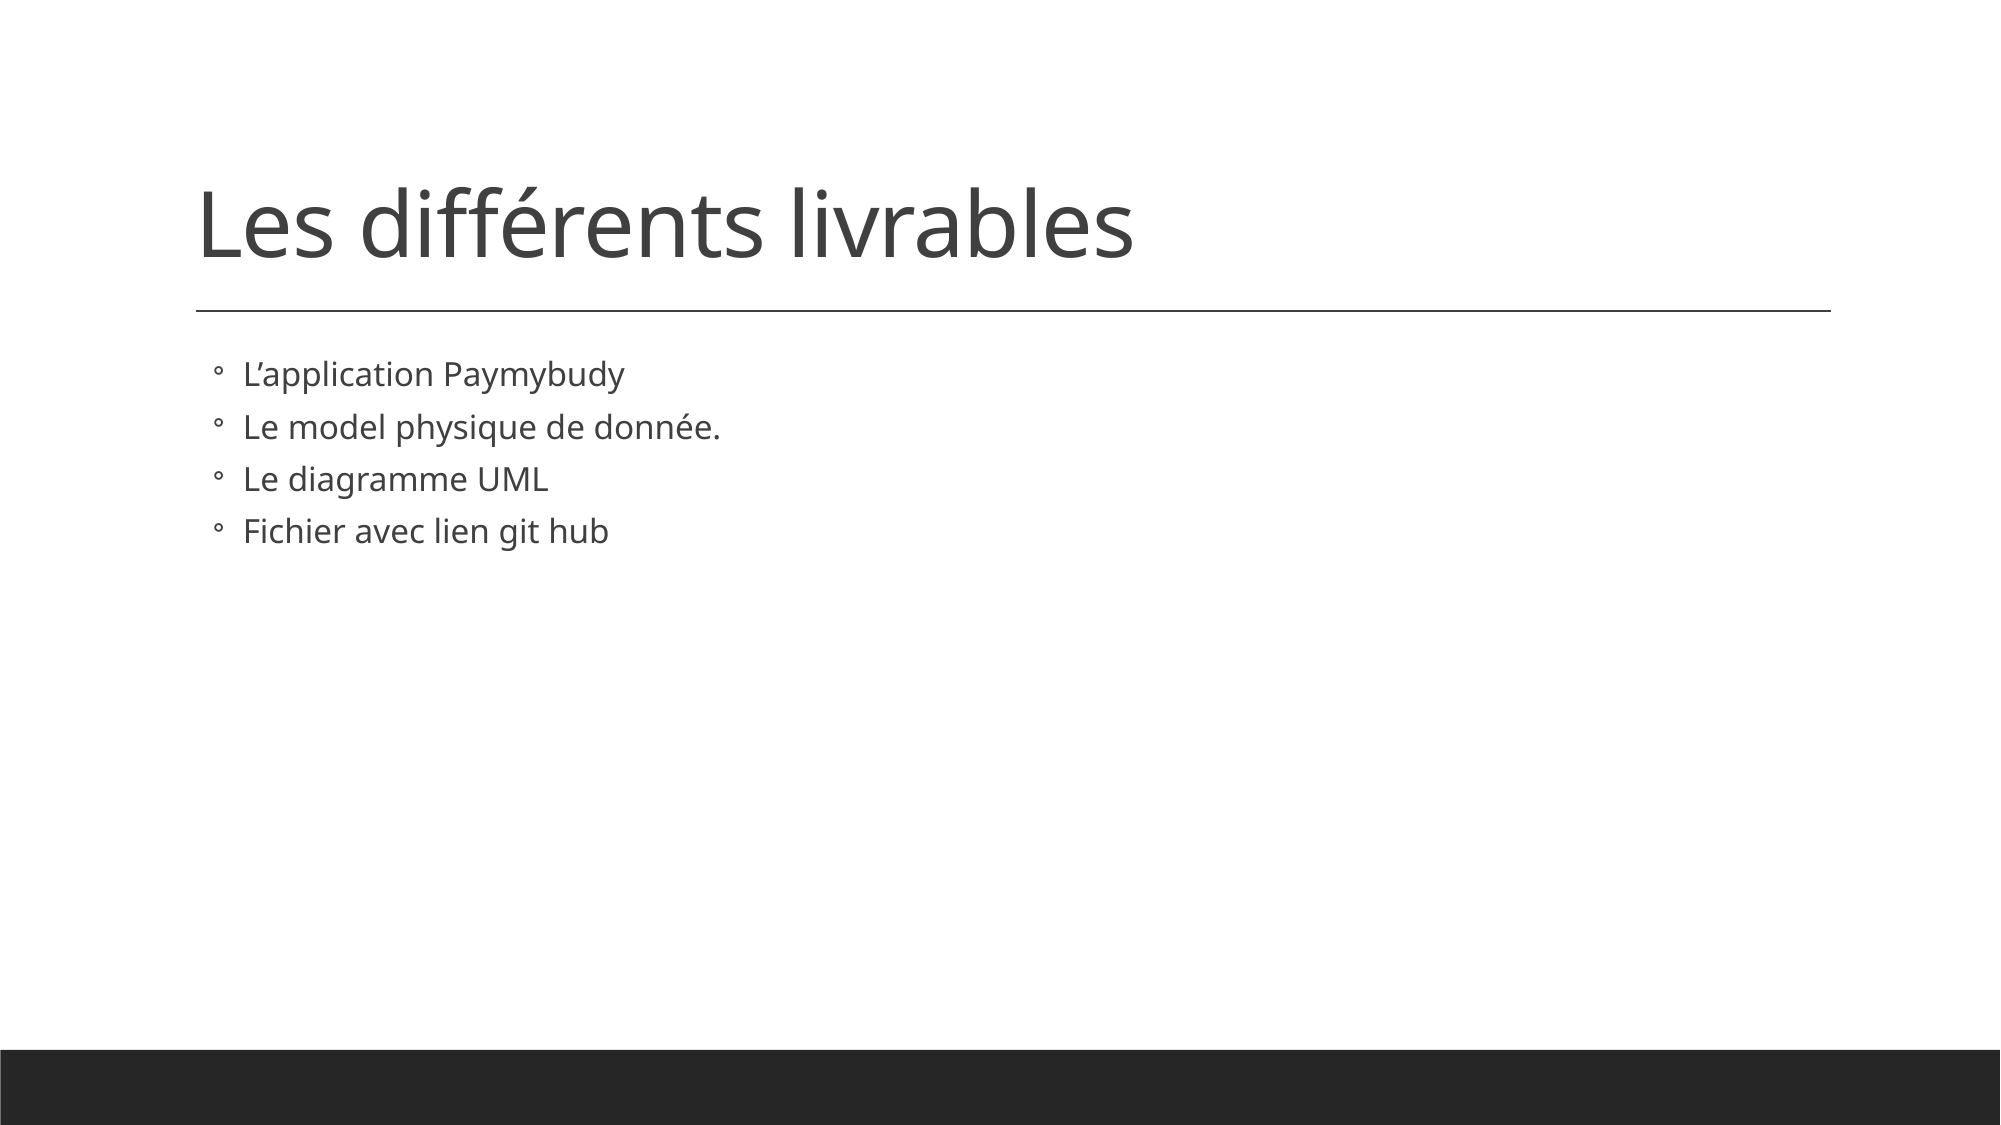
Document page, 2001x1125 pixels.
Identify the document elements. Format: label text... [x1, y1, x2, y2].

title Les différents livrables [180, 47, 1830, 285]
list L’application Paymybudy Le model physique de donnée. Le diagramme UML Fichier avec lien git hub [180, 345, 1830, 963]
